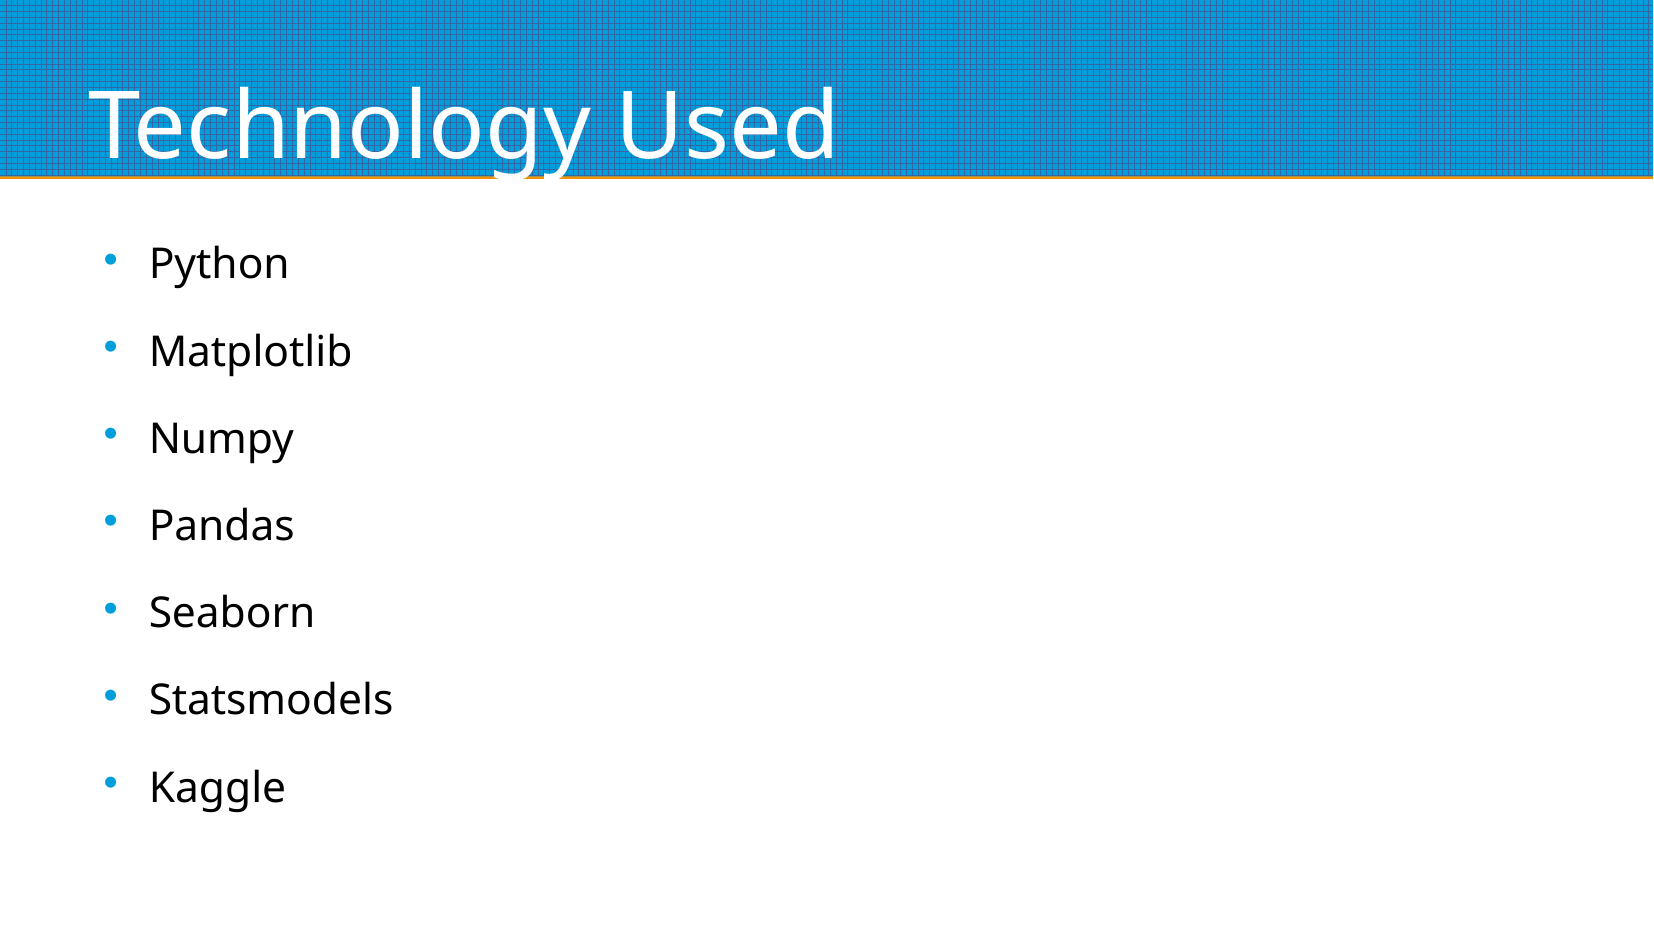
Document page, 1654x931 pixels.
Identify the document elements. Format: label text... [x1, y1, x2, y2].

title Technology Used [88, 14, 1565, 177]
list Python Matplotlib Numpy Pandas Seaborn Statsmodels Kaggle [88, 236, 1565, 812]
